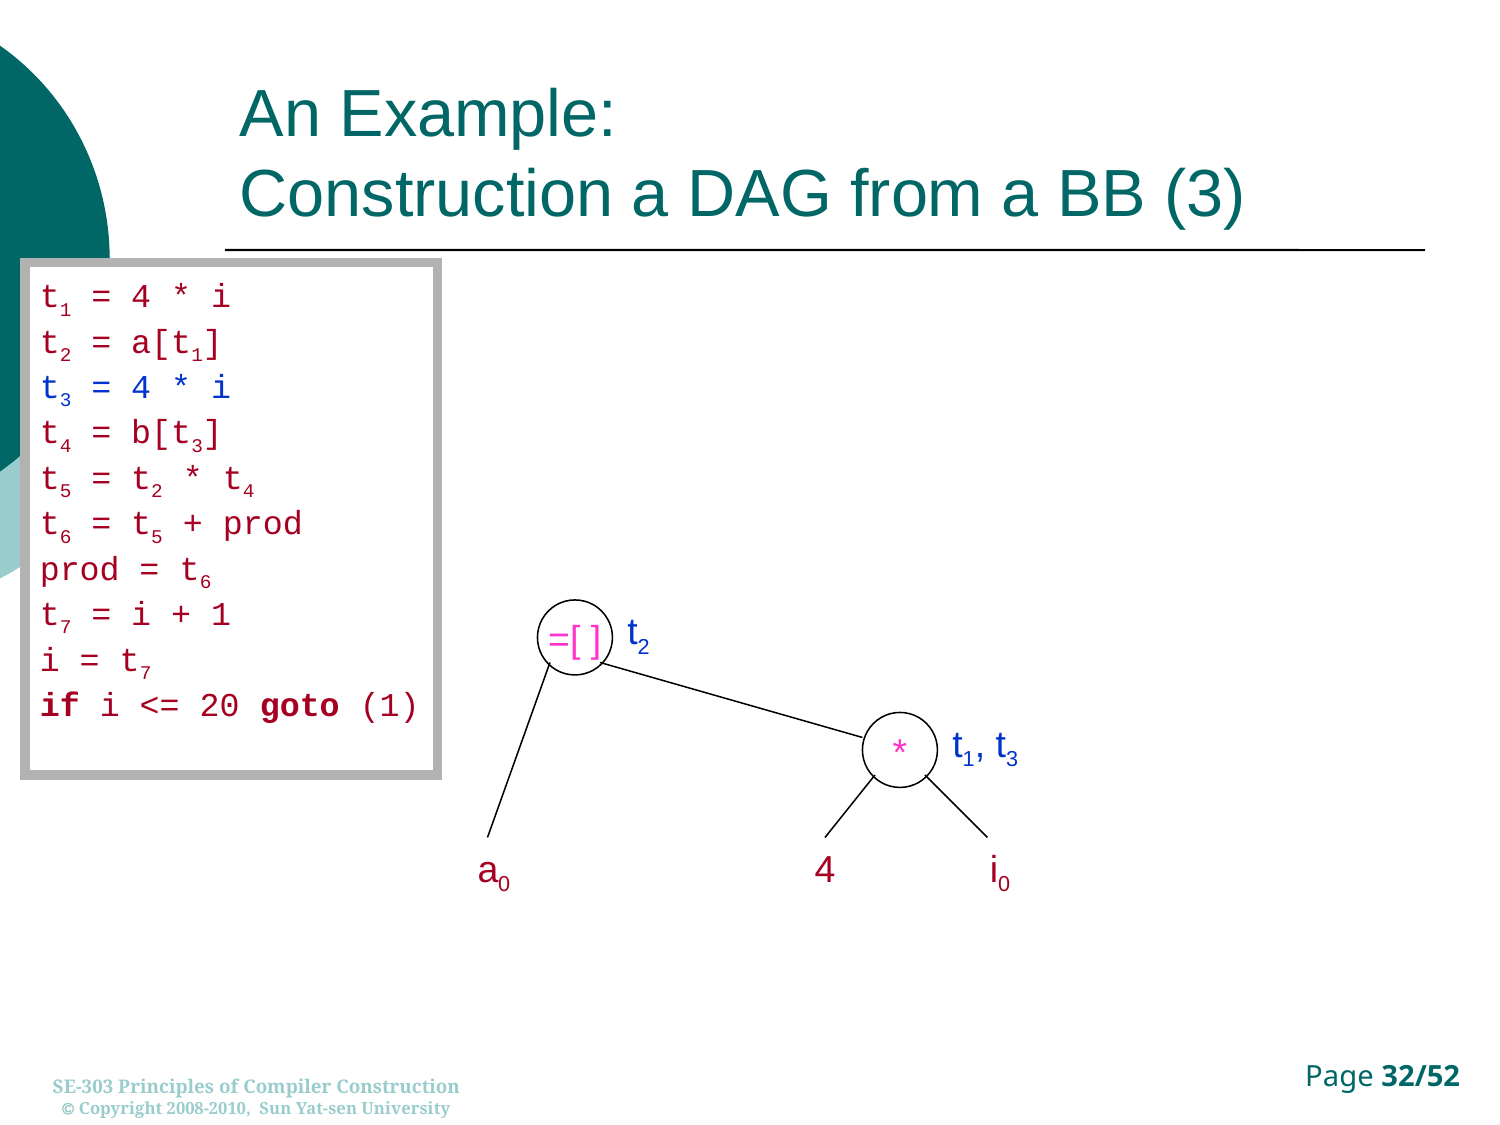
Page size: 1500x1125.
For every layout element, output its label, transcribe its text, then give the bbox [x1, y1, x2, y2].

title An Example: Construction a DAG from a BB (3) [224, 49, 1425, 238]
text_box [24, 262, 1063, 898]
footer SE-303 Principles of Compiler Construction  Copyright 2008-2010, Sun Yat-sen University [0, 1049, 513, 1125]
